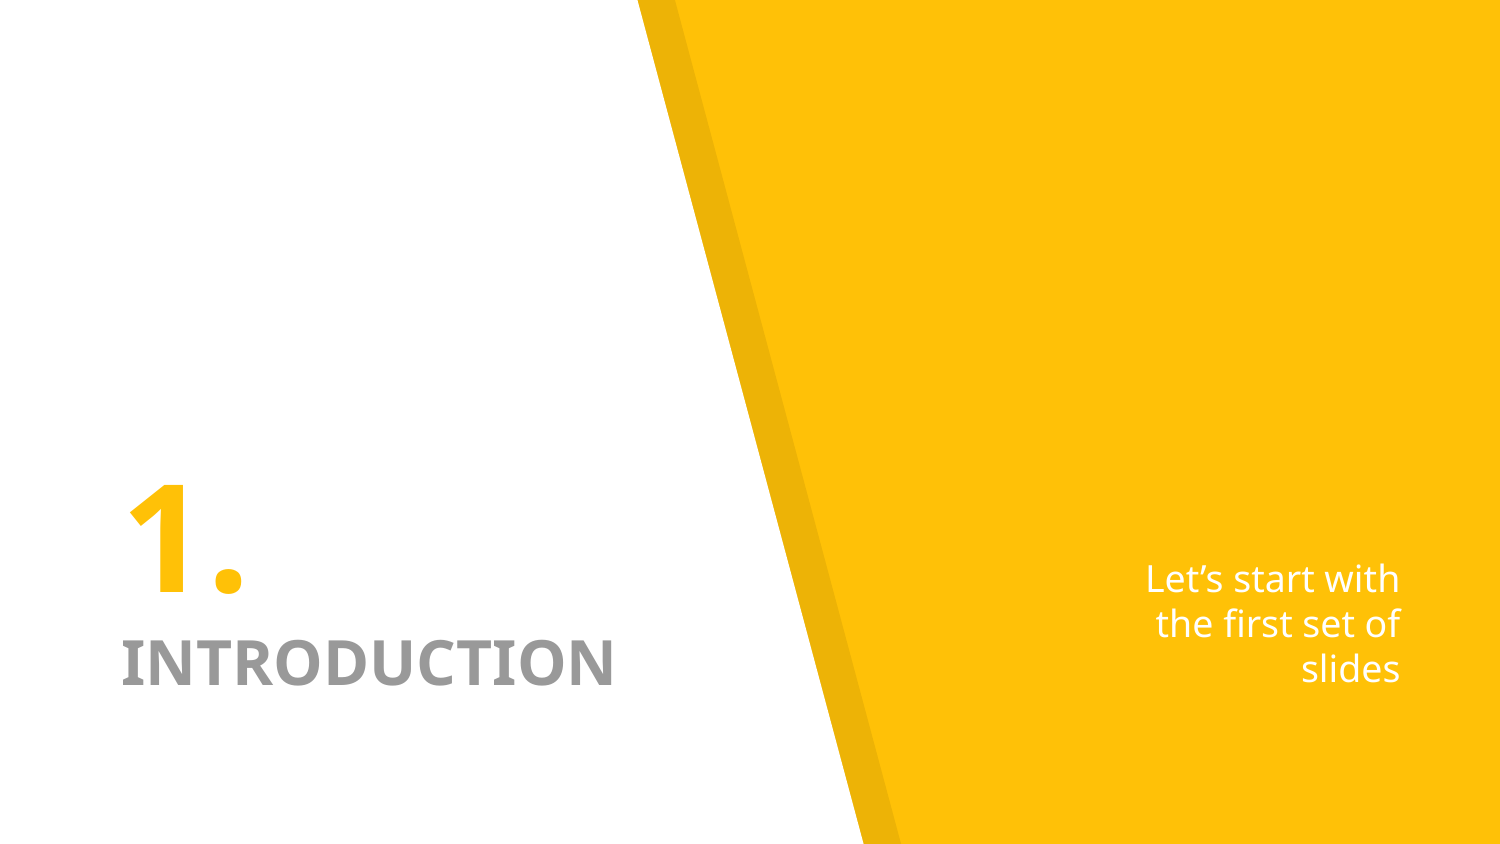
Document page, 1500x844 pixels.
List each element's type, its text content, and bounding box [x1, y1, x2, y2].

title 1. INTRODUCTION [106, 222, 685, 713]
subtitle Let’s start with the first set of slides [1103, 535, 1416, 705]
